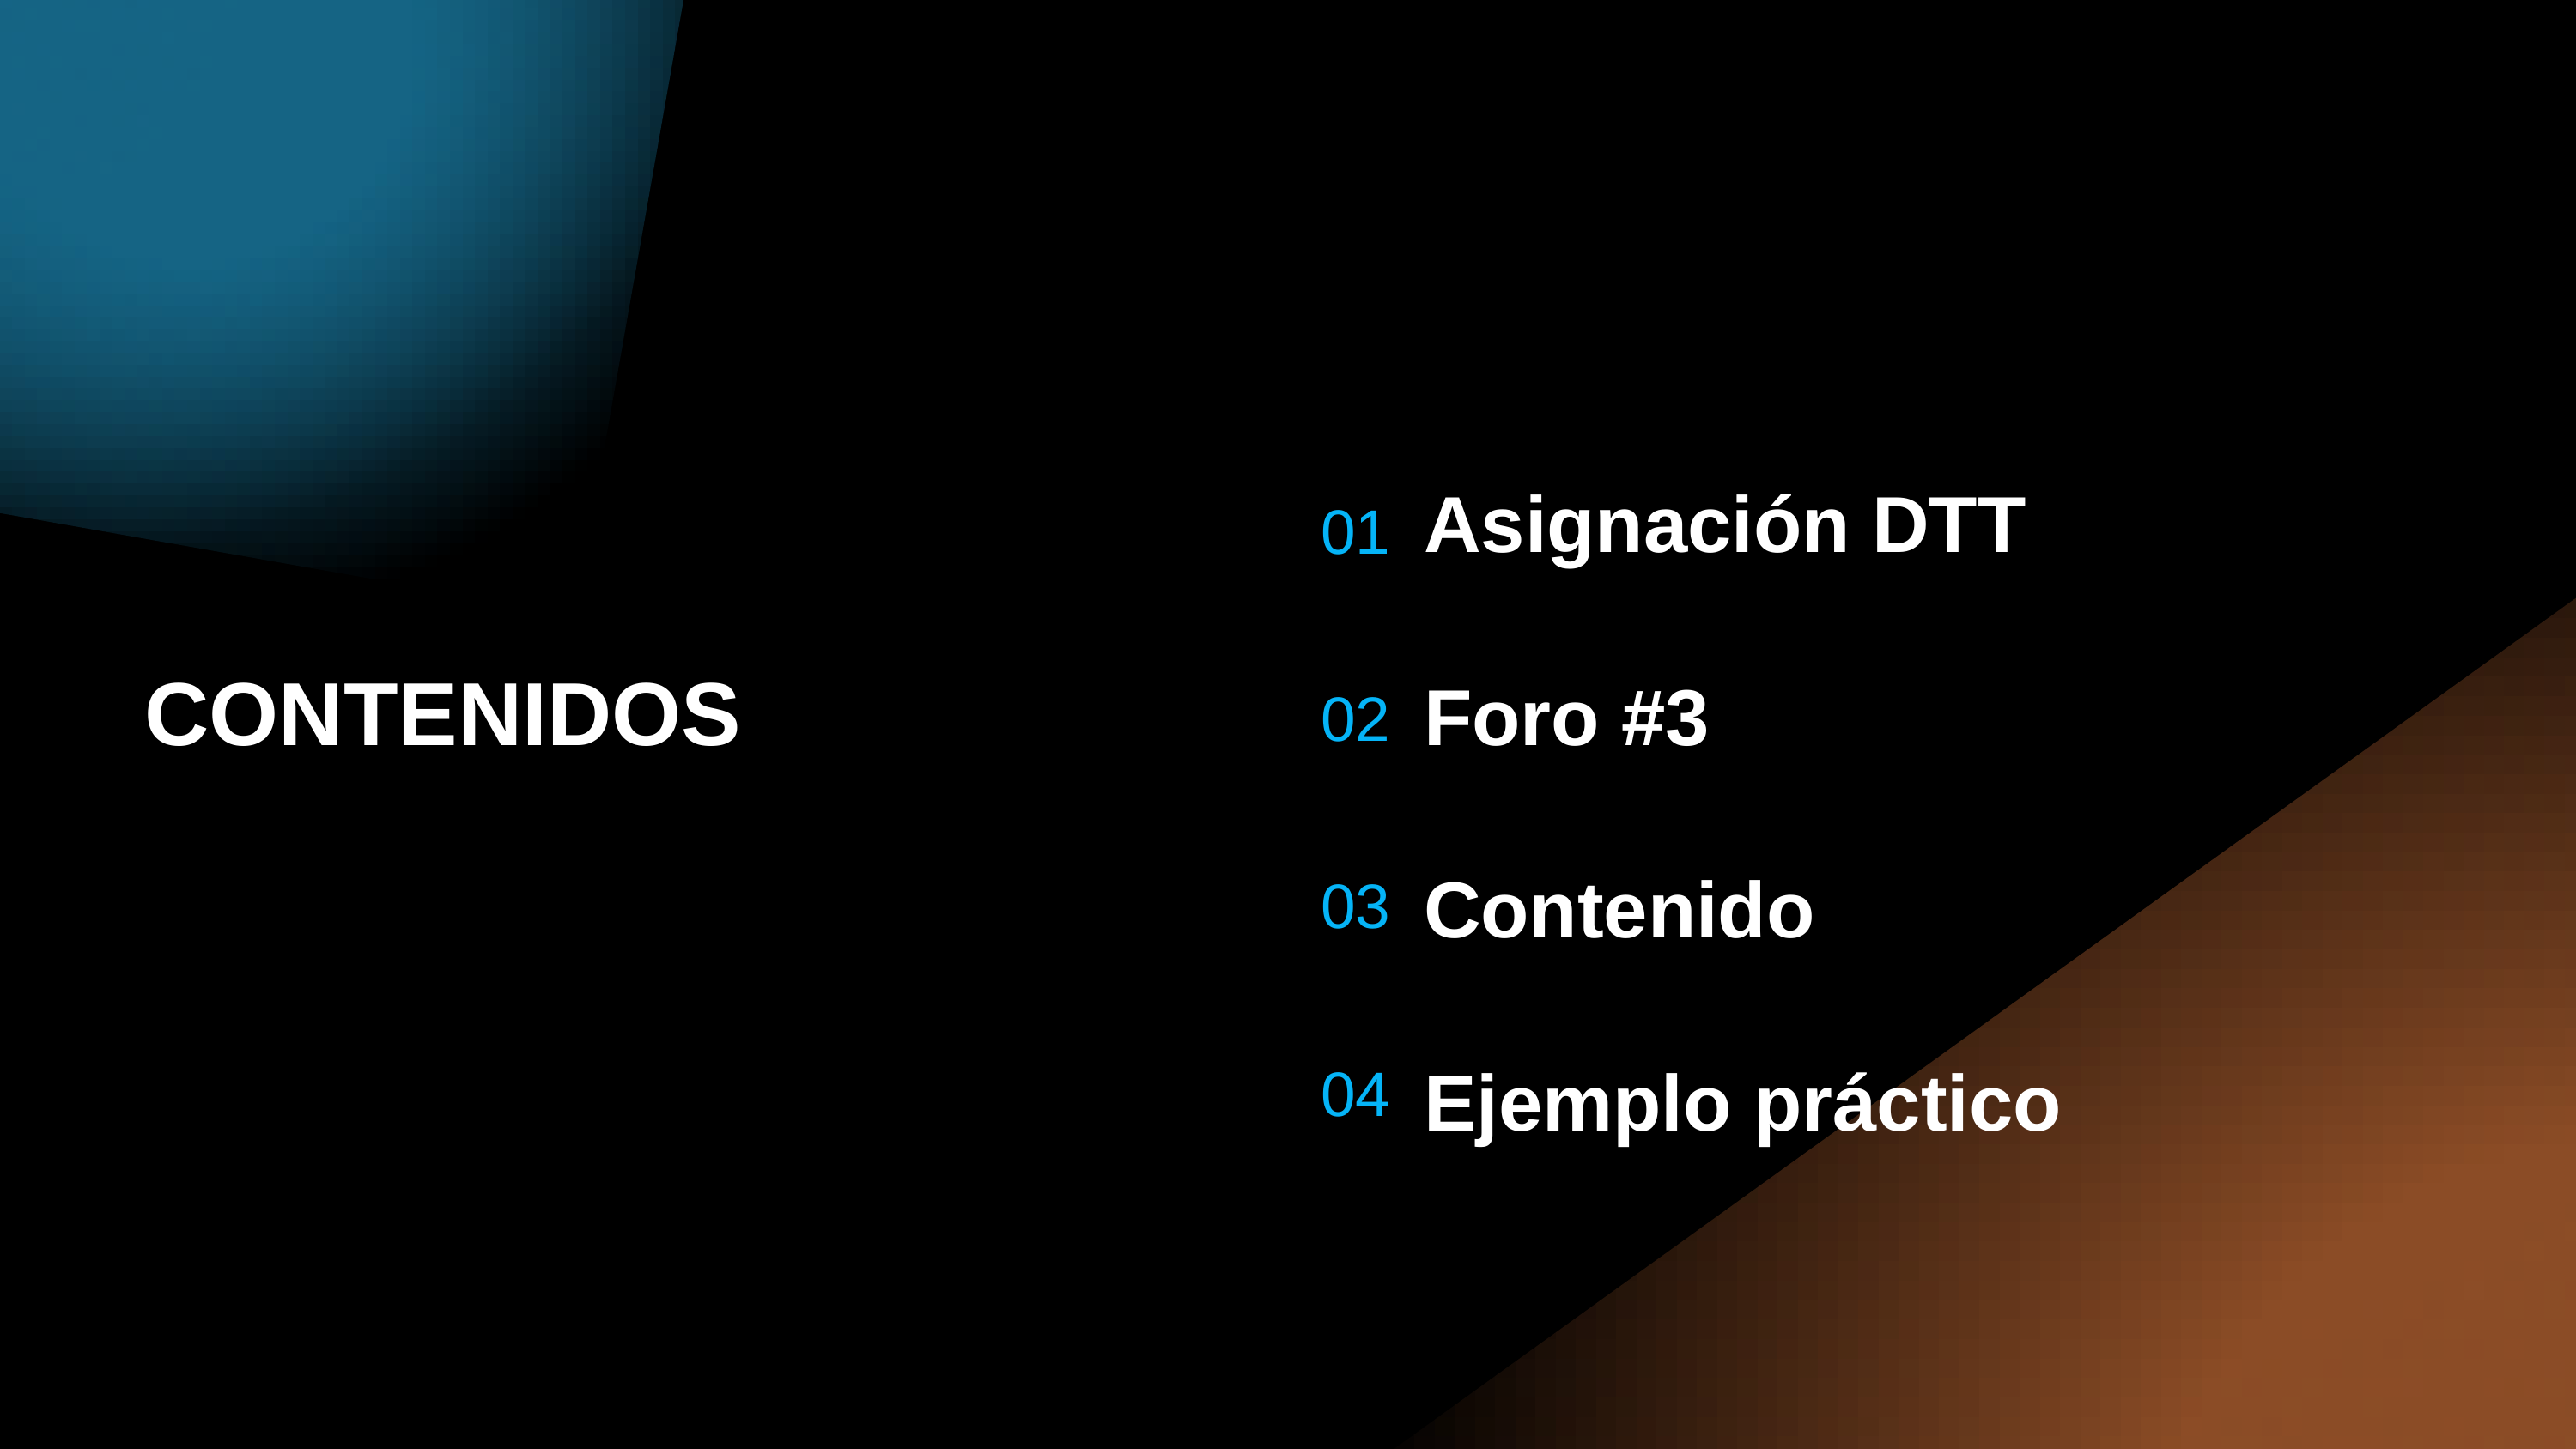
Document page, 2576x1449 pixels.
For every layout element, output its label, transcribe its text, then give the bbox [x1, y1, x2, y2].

text_box Asignación DTT Foro #3 Contenido Ejemplo práctico [1424, 375, 2432, 1148]
text_box [1394, 597, 2576, 1449]
text_box 01 02 03 04 [1187, 379, 1390, 1449]
text_box CONTENIDOS [144, 639, 1094, 764]
text_box [0, 0, 684, 615]
